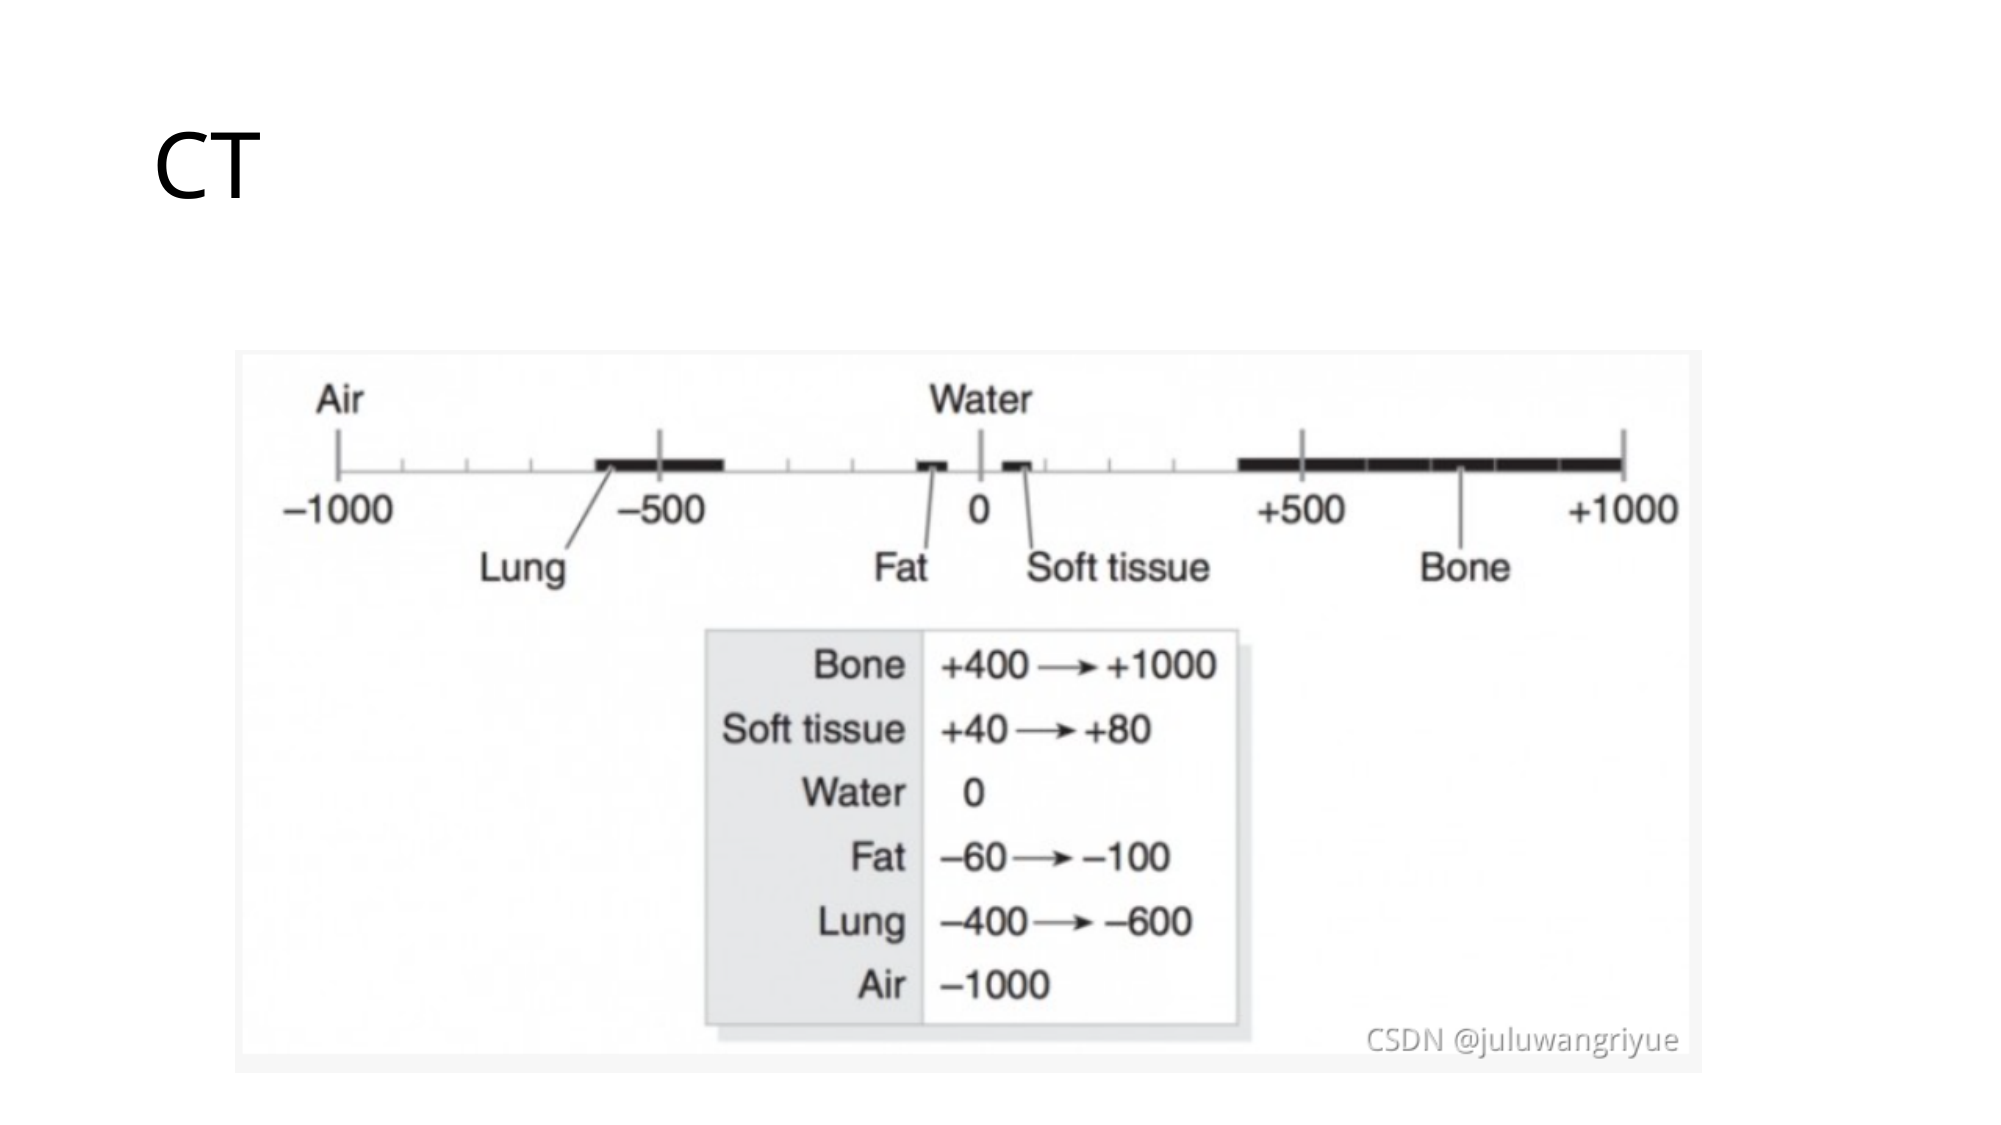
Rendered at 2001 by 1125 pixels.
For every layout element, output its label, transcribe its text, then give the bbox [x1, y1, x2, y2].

picture [235, 350, 1702, 1073]
title CT [137, 59, 1863, 278]
